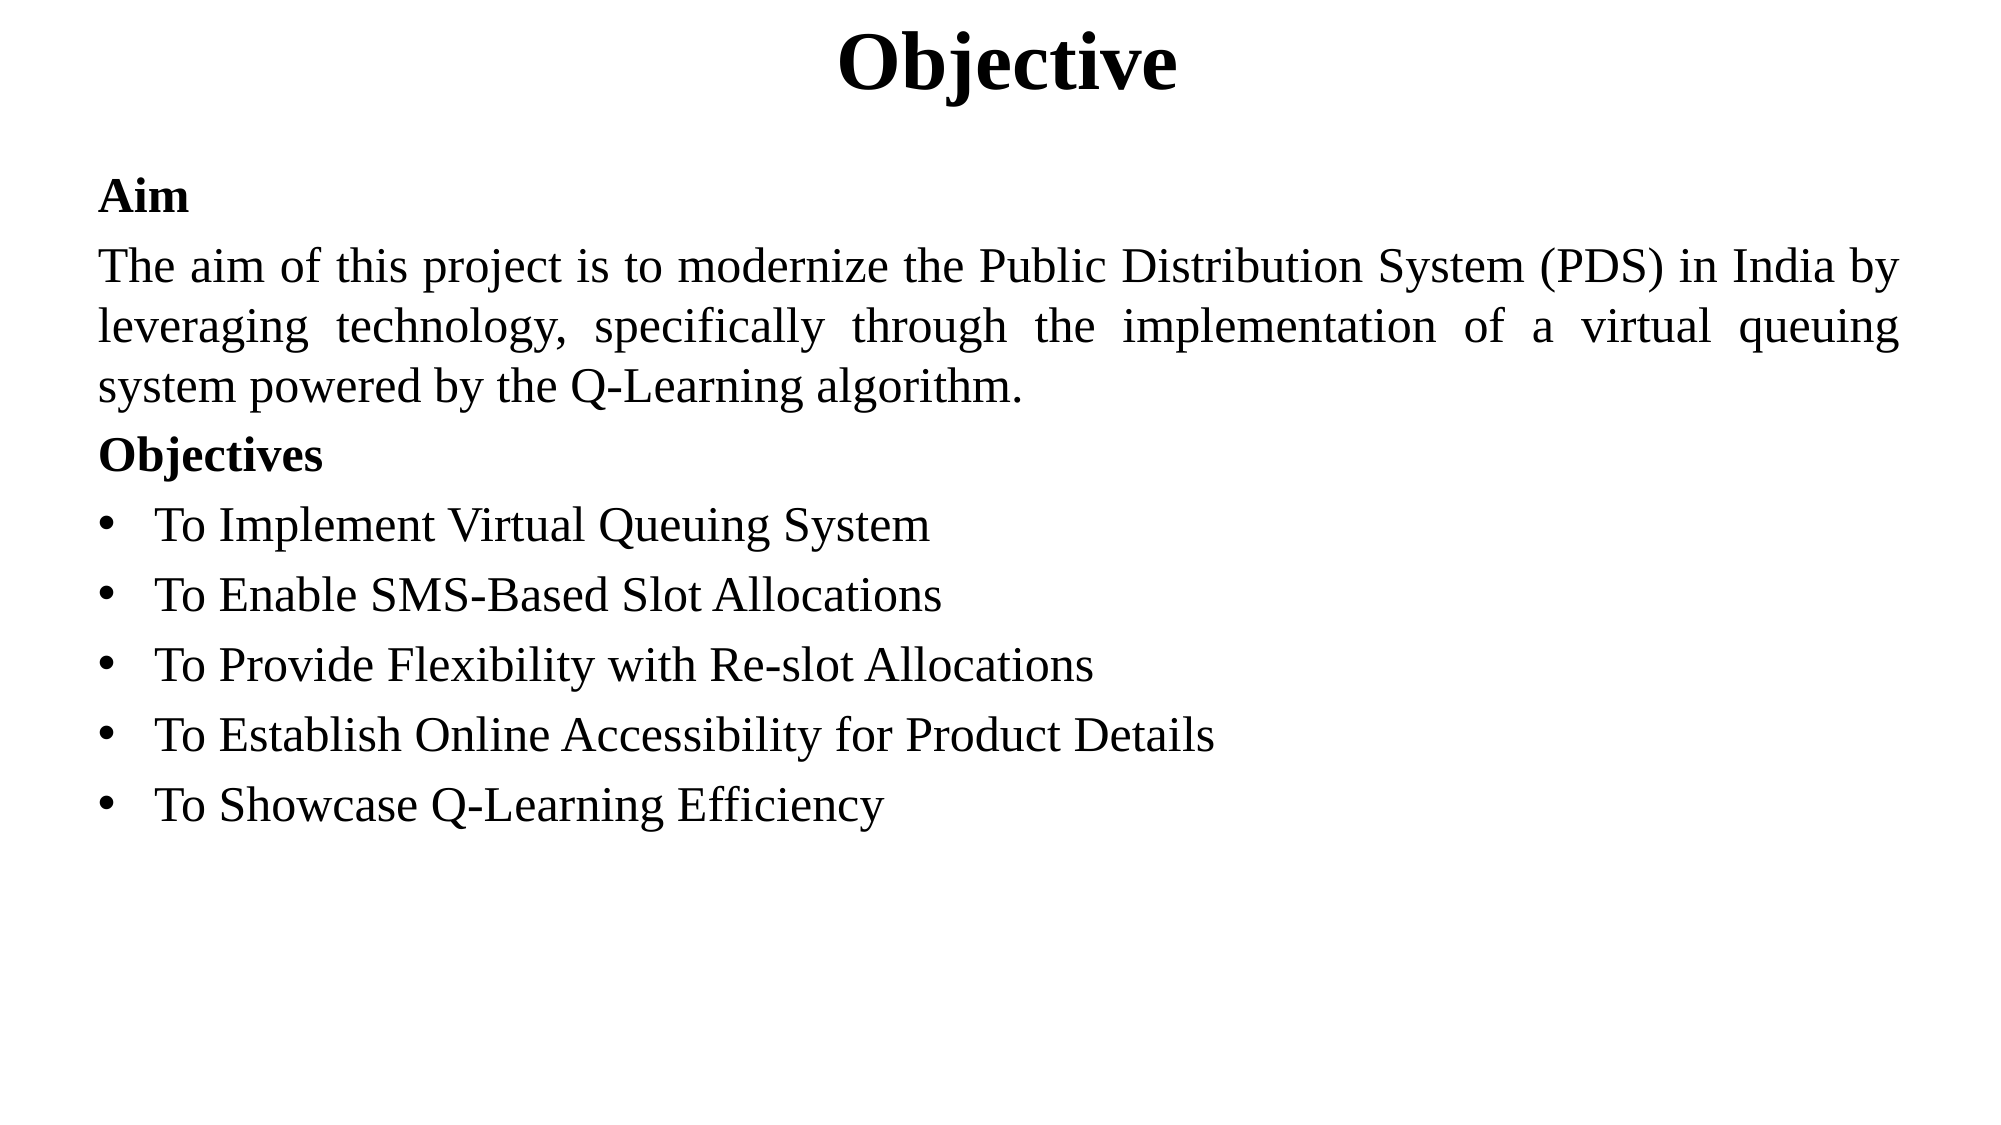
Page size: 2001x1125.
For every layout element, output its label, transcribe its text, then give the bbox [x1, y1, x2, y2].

list Aim The aim of this project is to modernize the Public Distribution System (PDS) in India by leveraging technology, specifically through the implementation of a virtual queuing system powered by the Q-Learning algorithm. Objectives To Implement Virtual Queuing System To Enable SMS-Based Slot Allocations To Provide Flexibility with Re-slot Allocations To Establish Online Accessibility for Product Details To Showcase Q-Learning Efficiency [82, 154, 1917, 1005]
title Objective [99, 0, 1917, 112]
